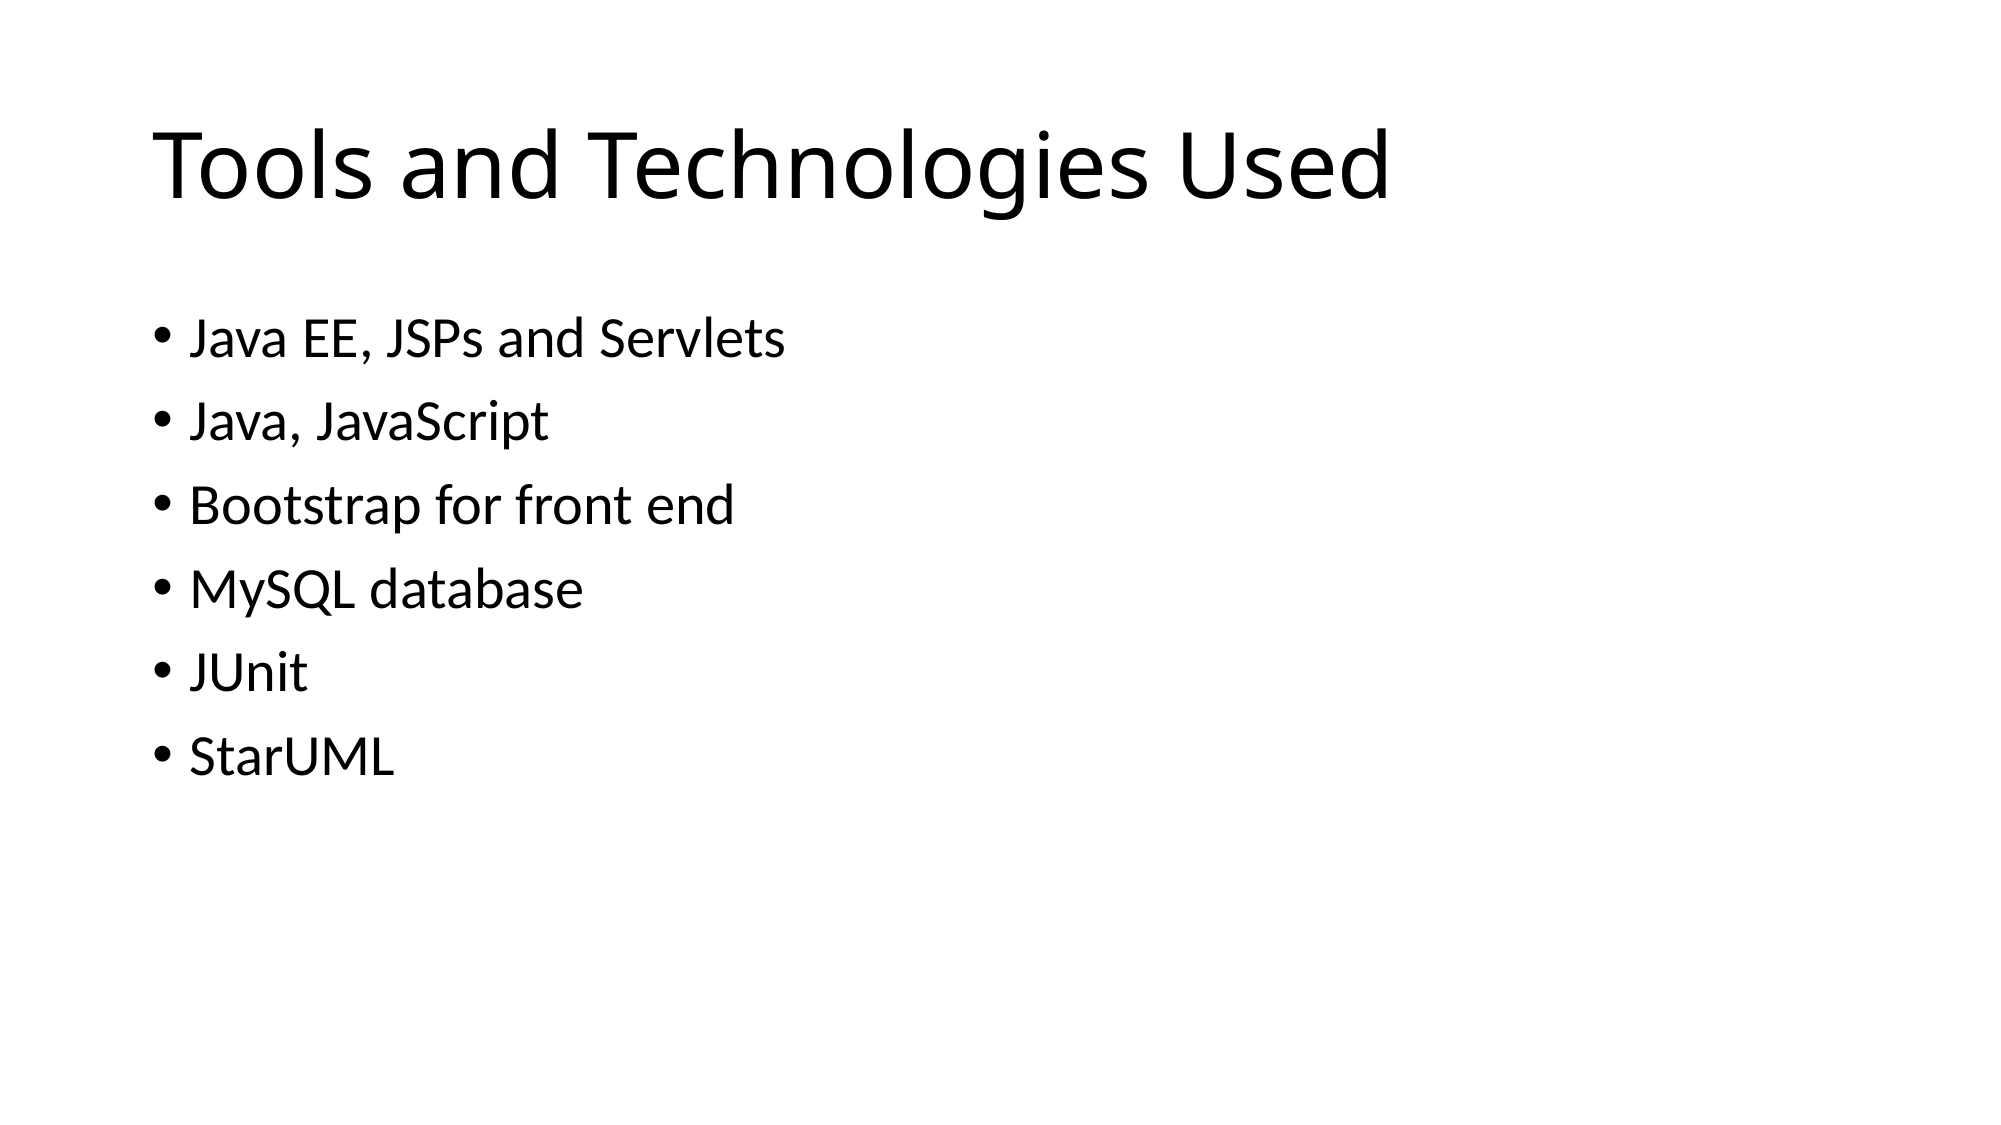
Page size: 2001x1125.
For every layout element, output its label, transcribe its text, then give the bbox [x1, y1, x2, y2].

title Tools and Technologies Used [137, 59, 1863, 278]
list Java EE, JSPs and Servlets Java, JavaScript Bootstrap for front end MySQL database JUnit StarUML [137, 299, 1863, 1014]
